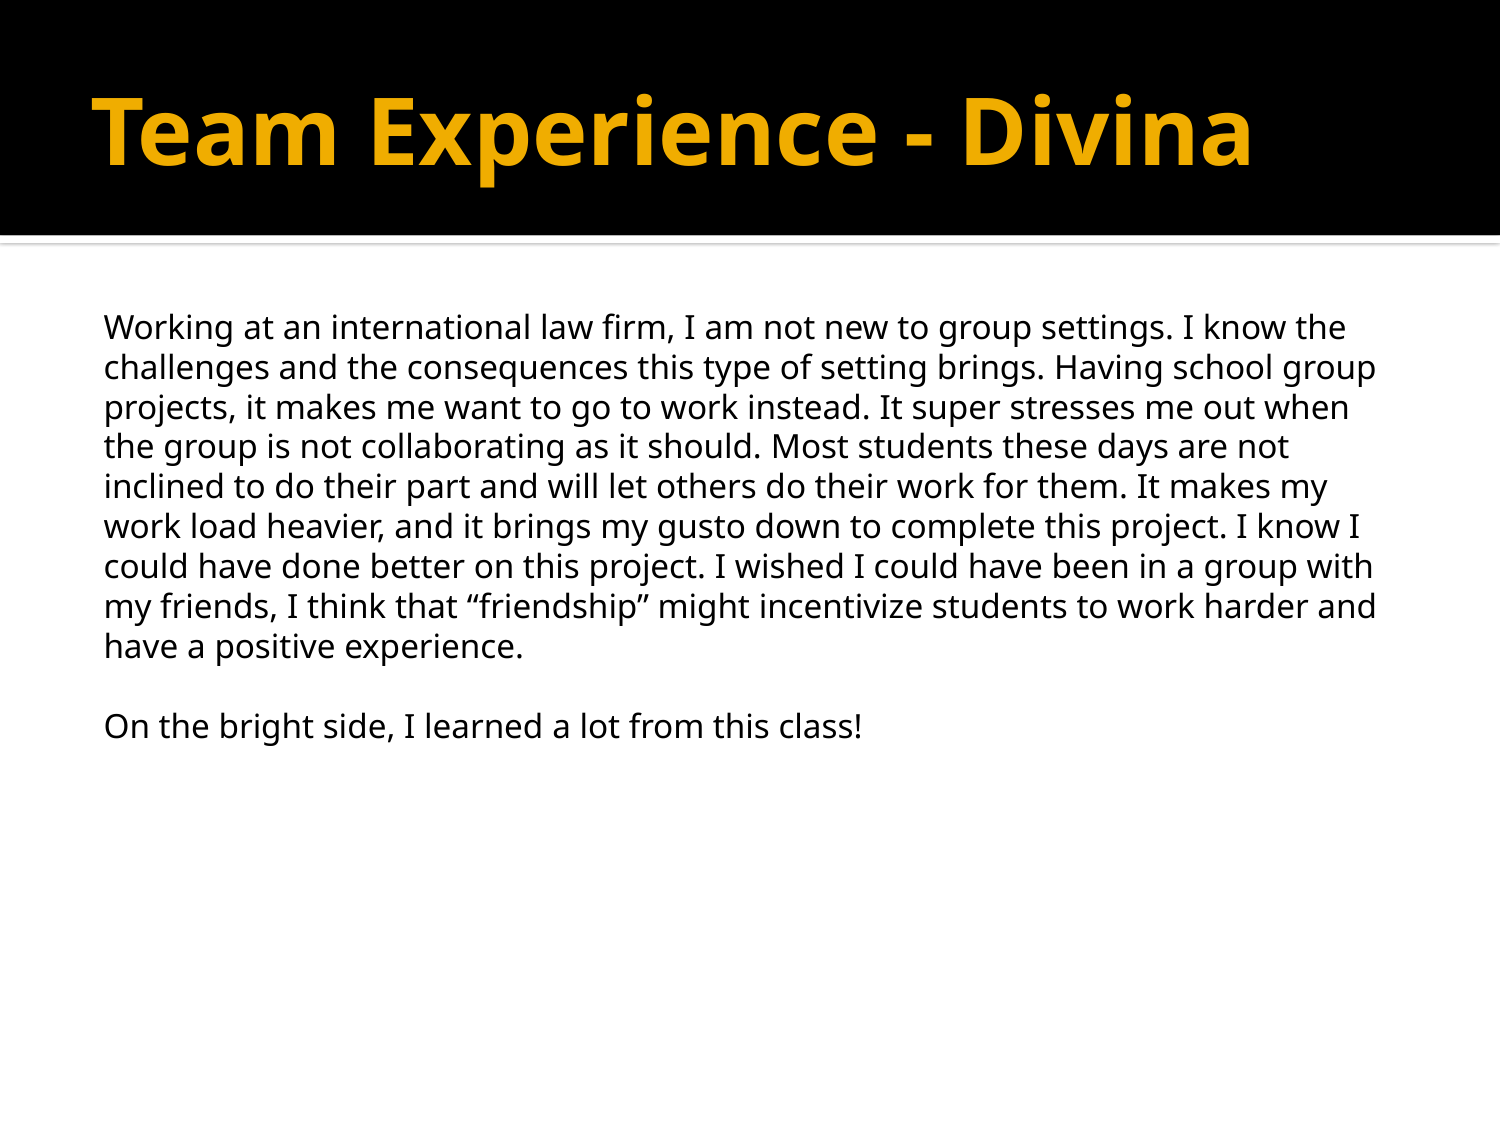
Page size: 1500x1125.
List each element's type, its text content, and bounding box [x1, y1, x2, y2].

title Team Experience - Divina [75, 25, 1425, 231]
list Working at an international law firm, I am not new to group settings. I know the challenges and the consequences this type of setting brings. Having school group projects, it makes me want to go to work instead. It super stresses me out when the group is not collaborating as it should. Most students these days are not inclined to do their part and will let others do their work for them. It makes my work load heavier, and it brings my gusto down to complete this project. I know I could have done better on this project. I wished I could have been in a group with my friends, I think that “friendship” might incentivize students to work harder and have a positive experience. On the bright side, I learned a lot from this class! [75, 291, 1425, 1050]
